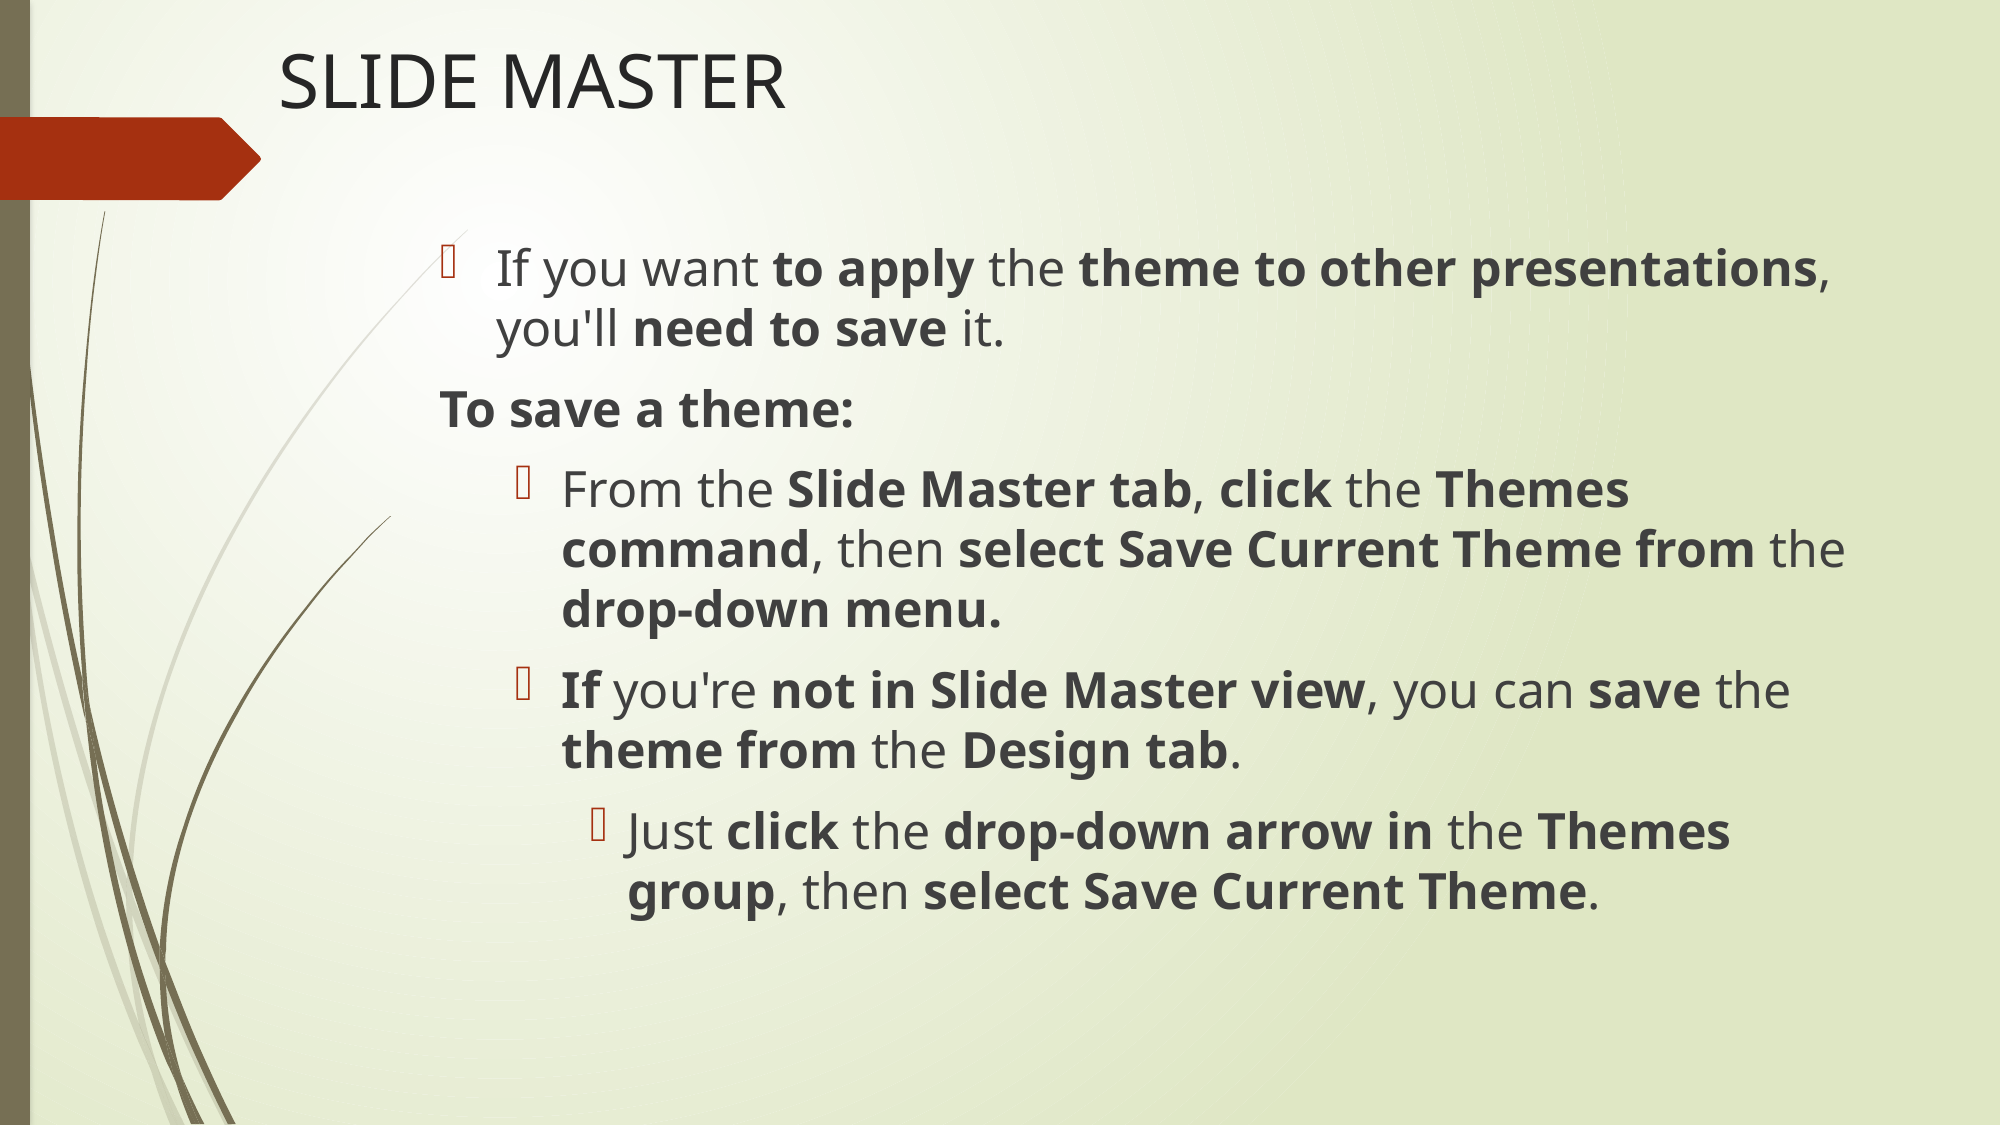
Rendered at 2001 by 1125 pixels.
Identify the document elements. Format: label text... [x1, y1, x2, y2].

list If you want to apply the theme to other presentations, you'll need to save it. To save a theme: From the Slide Master tab, click the Themes command, then select Save Current Theme from the drop-down menu. If you're not in Slide Master view, you can save the theme from the Design tab. Just click the drop-down arrow in the Themes group, then select Save Current Theme. [424, 228, 1888, 1023]
title SLIDE MASTER [263, 25, 1888, 152]
